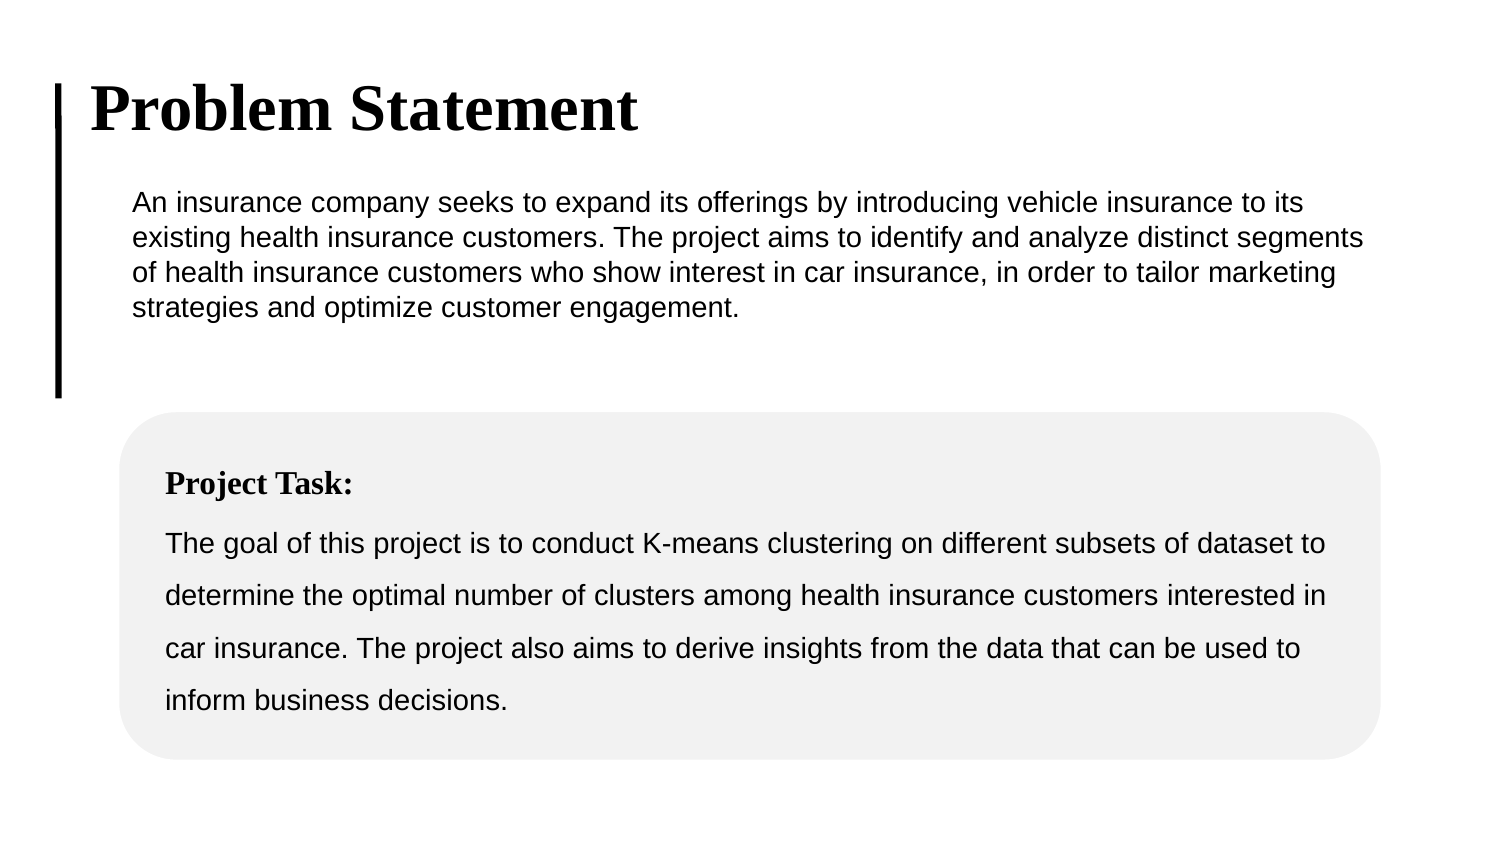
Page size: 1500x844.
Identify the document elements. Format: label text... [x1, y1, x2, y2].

title Problem Statement [75, 33, 1425, 175]
text_box Project Task: The goal of this project is to conduct K-means clustering on different subsets of dataset to determine the optimal number of clusters among health insurance customers interested in car insurance. The project also aims to derive insights from the data that can be used to inform business decisions. [93, 433, 1360, 598]
text_box [115, 425, 1385, 764]
list An insurance company seeks to expand its offerings by introducing vehicle insurance to its existing health insurance customers. The project aims to identify and analyze distinct segments of health insurance customers who show interest in car insurance, in order to tailor marketing strategies and optimize customer engagement. [117, 175, 1407, 425]
